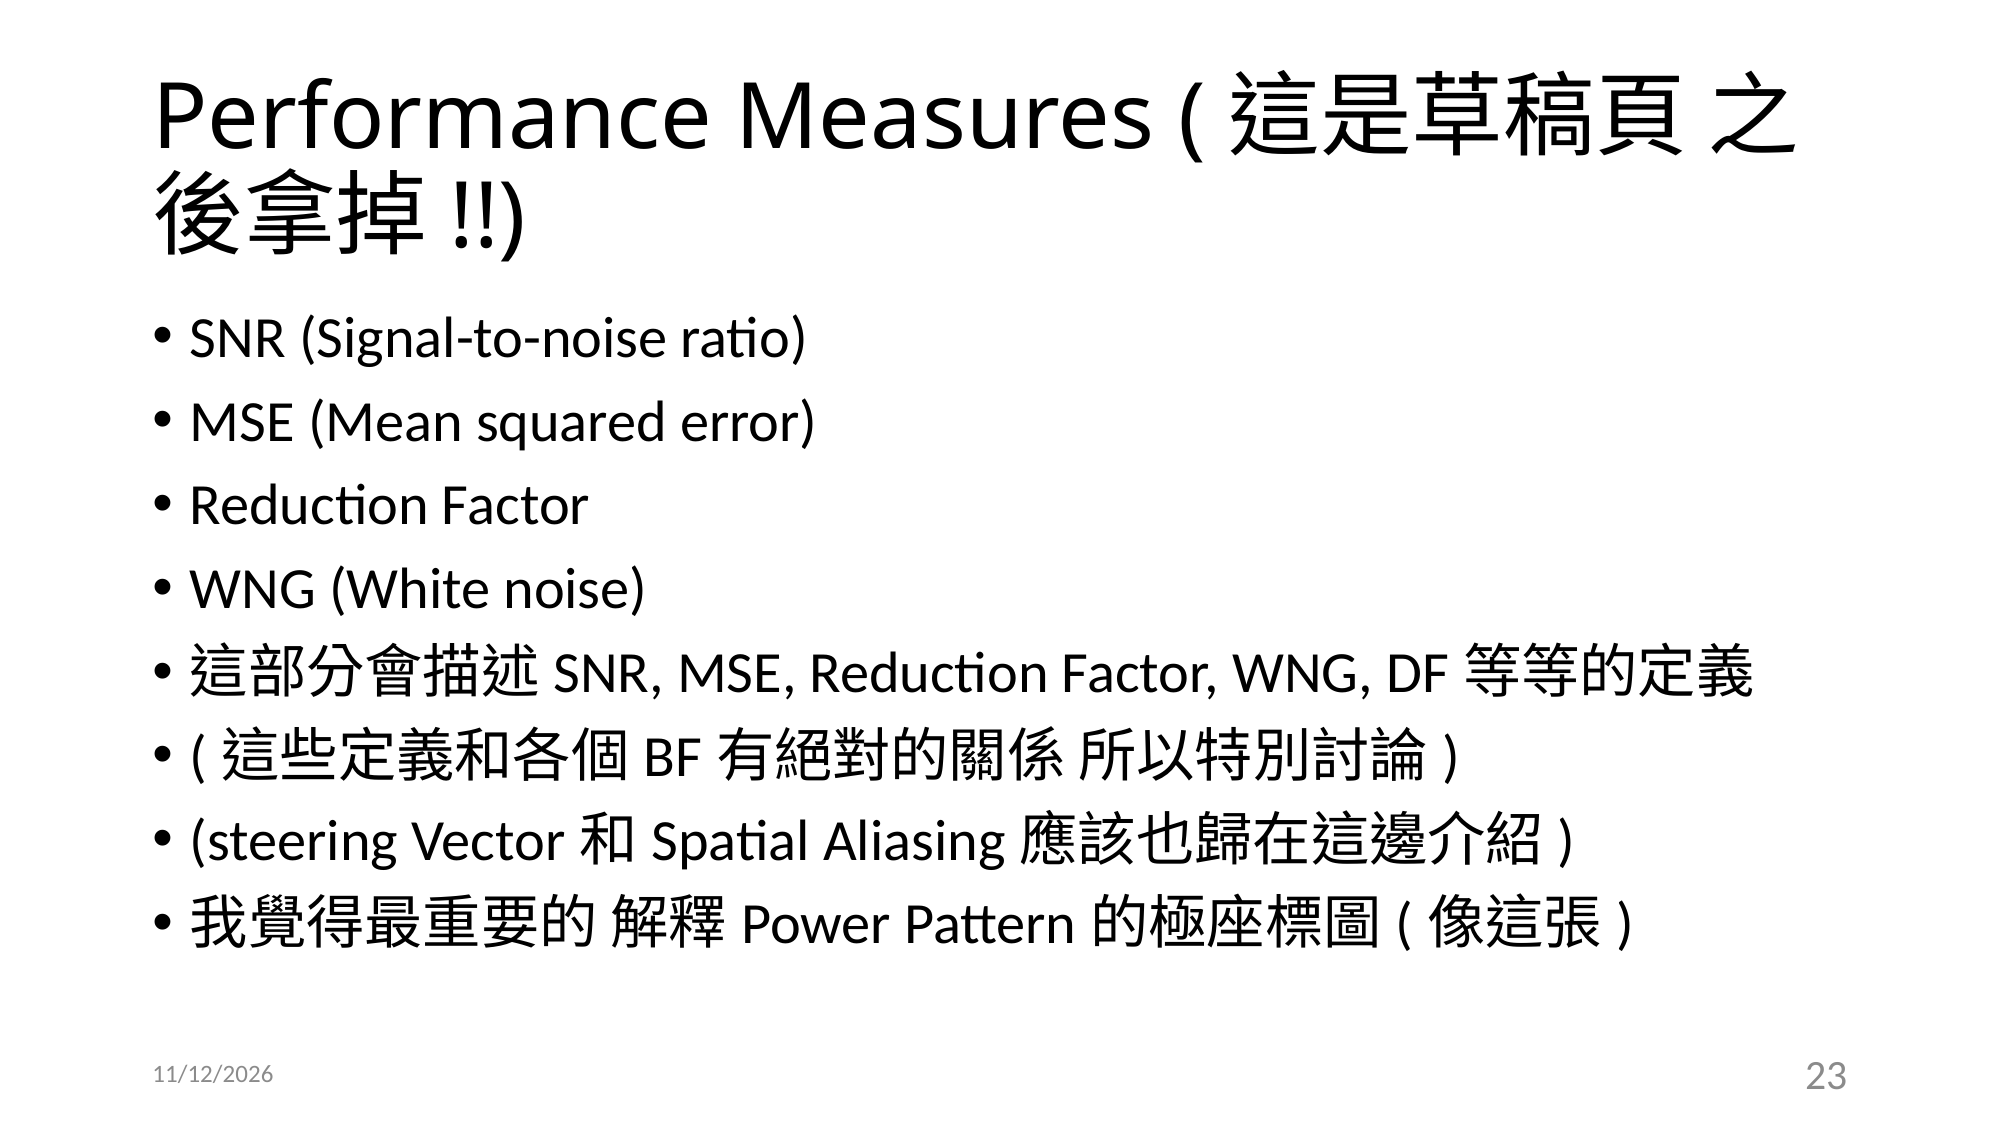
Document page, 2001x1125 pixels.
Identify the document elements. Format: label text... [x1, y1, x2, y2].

list SNR (Signal-to-noise ratio) MSE (Mean squared error) Reduction Factor WNG (White noise) 這部分會描述SNR, MSE, Reduction Factor, WNG, DF等等的定義 (這些定義和各個BF有絕對的關係 所以特別討論) (steering Vector和Spatial Aliasing應該也歸在這邊介紹) 我覺得最重要的 解釋Power Pattern的極座標圖(像這張) [137, 299, 1863, 1014]
slide_number 23 [1412, 1042, 1863, 1103]
title Performance Measures (這是草稿頁 之後拿掉!!) [137, 59, 1863, 278]
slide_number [137, 1042, 588, 1103]
